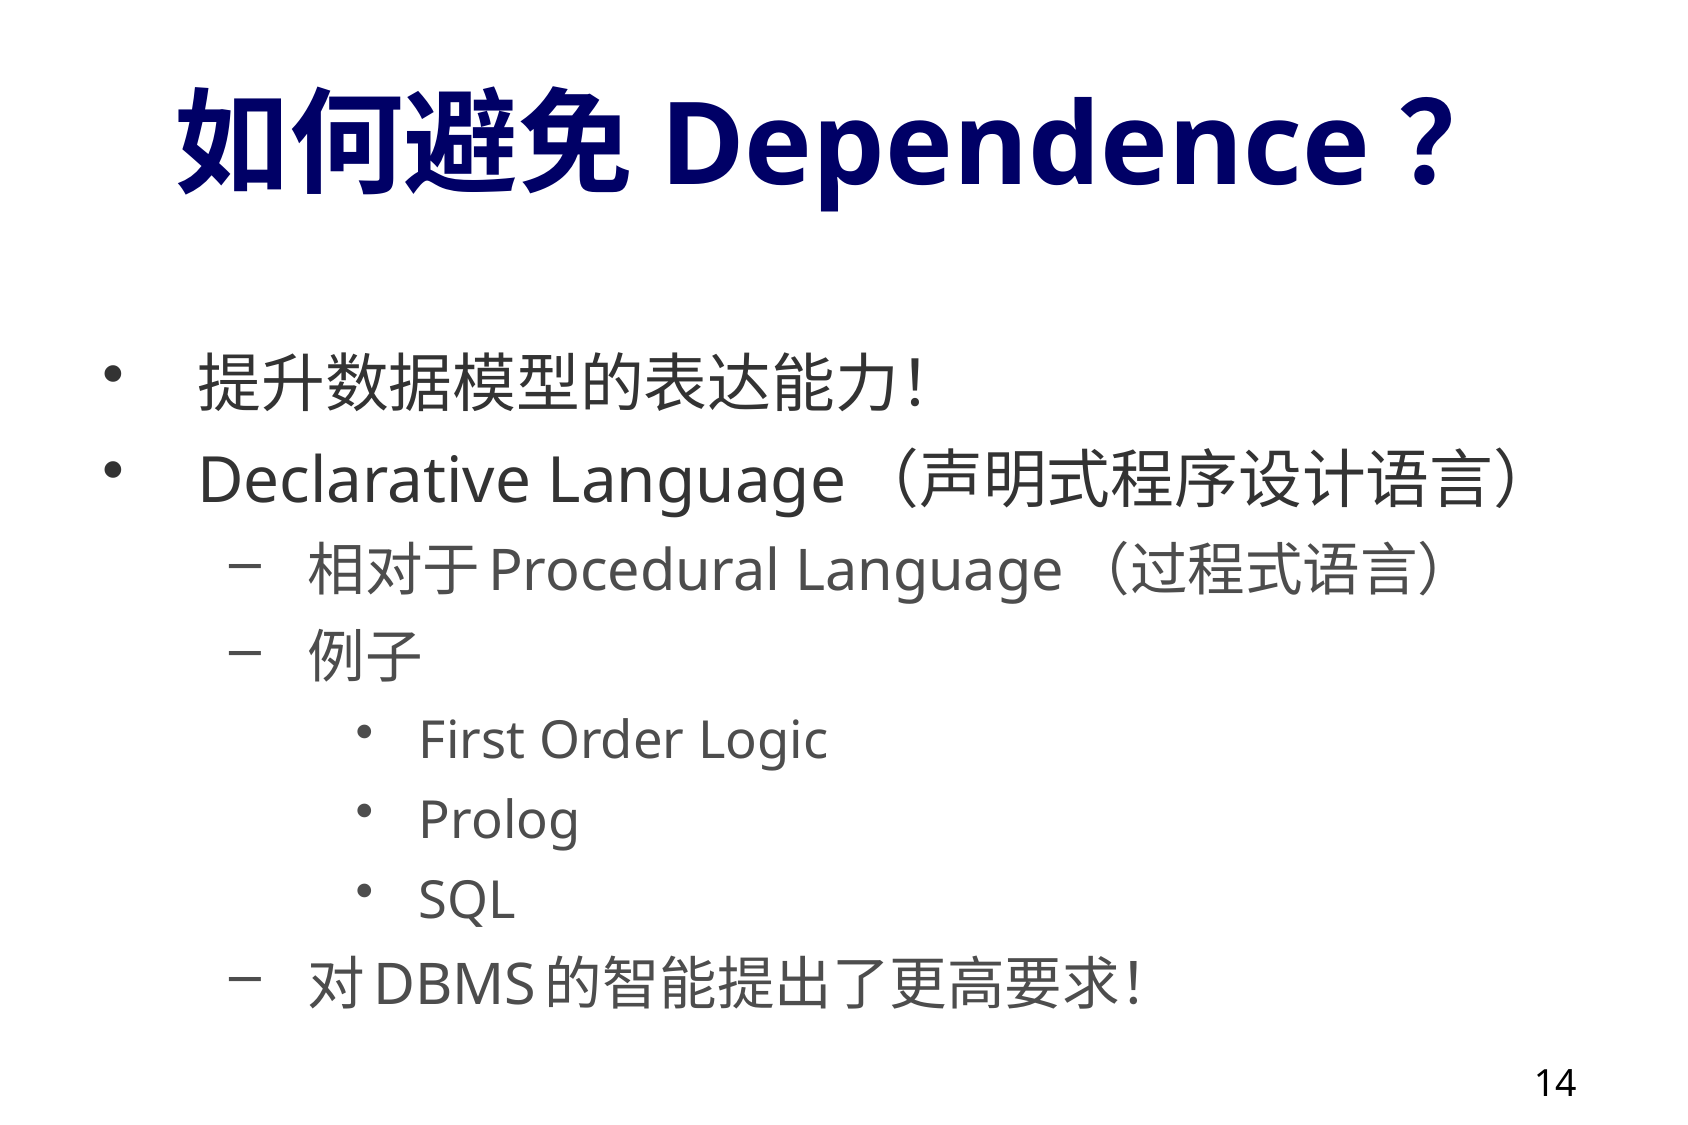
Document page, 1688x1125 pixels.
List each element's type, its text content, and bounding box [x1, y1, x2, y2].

slide_number 14 [1209, 1045, 1604, 1124]
list 提升数据模型的表达能力！ Declarative Language（声明式程序设计语言） 相对于Procedural Language（过程式语言） 例子 First Order Logic Prolog SQL 对DBMS的智能提出了更高要求！ [75, 314, 1595, 1071]
title 如何避免Dependence？ [84, 45, 1604, 233]
